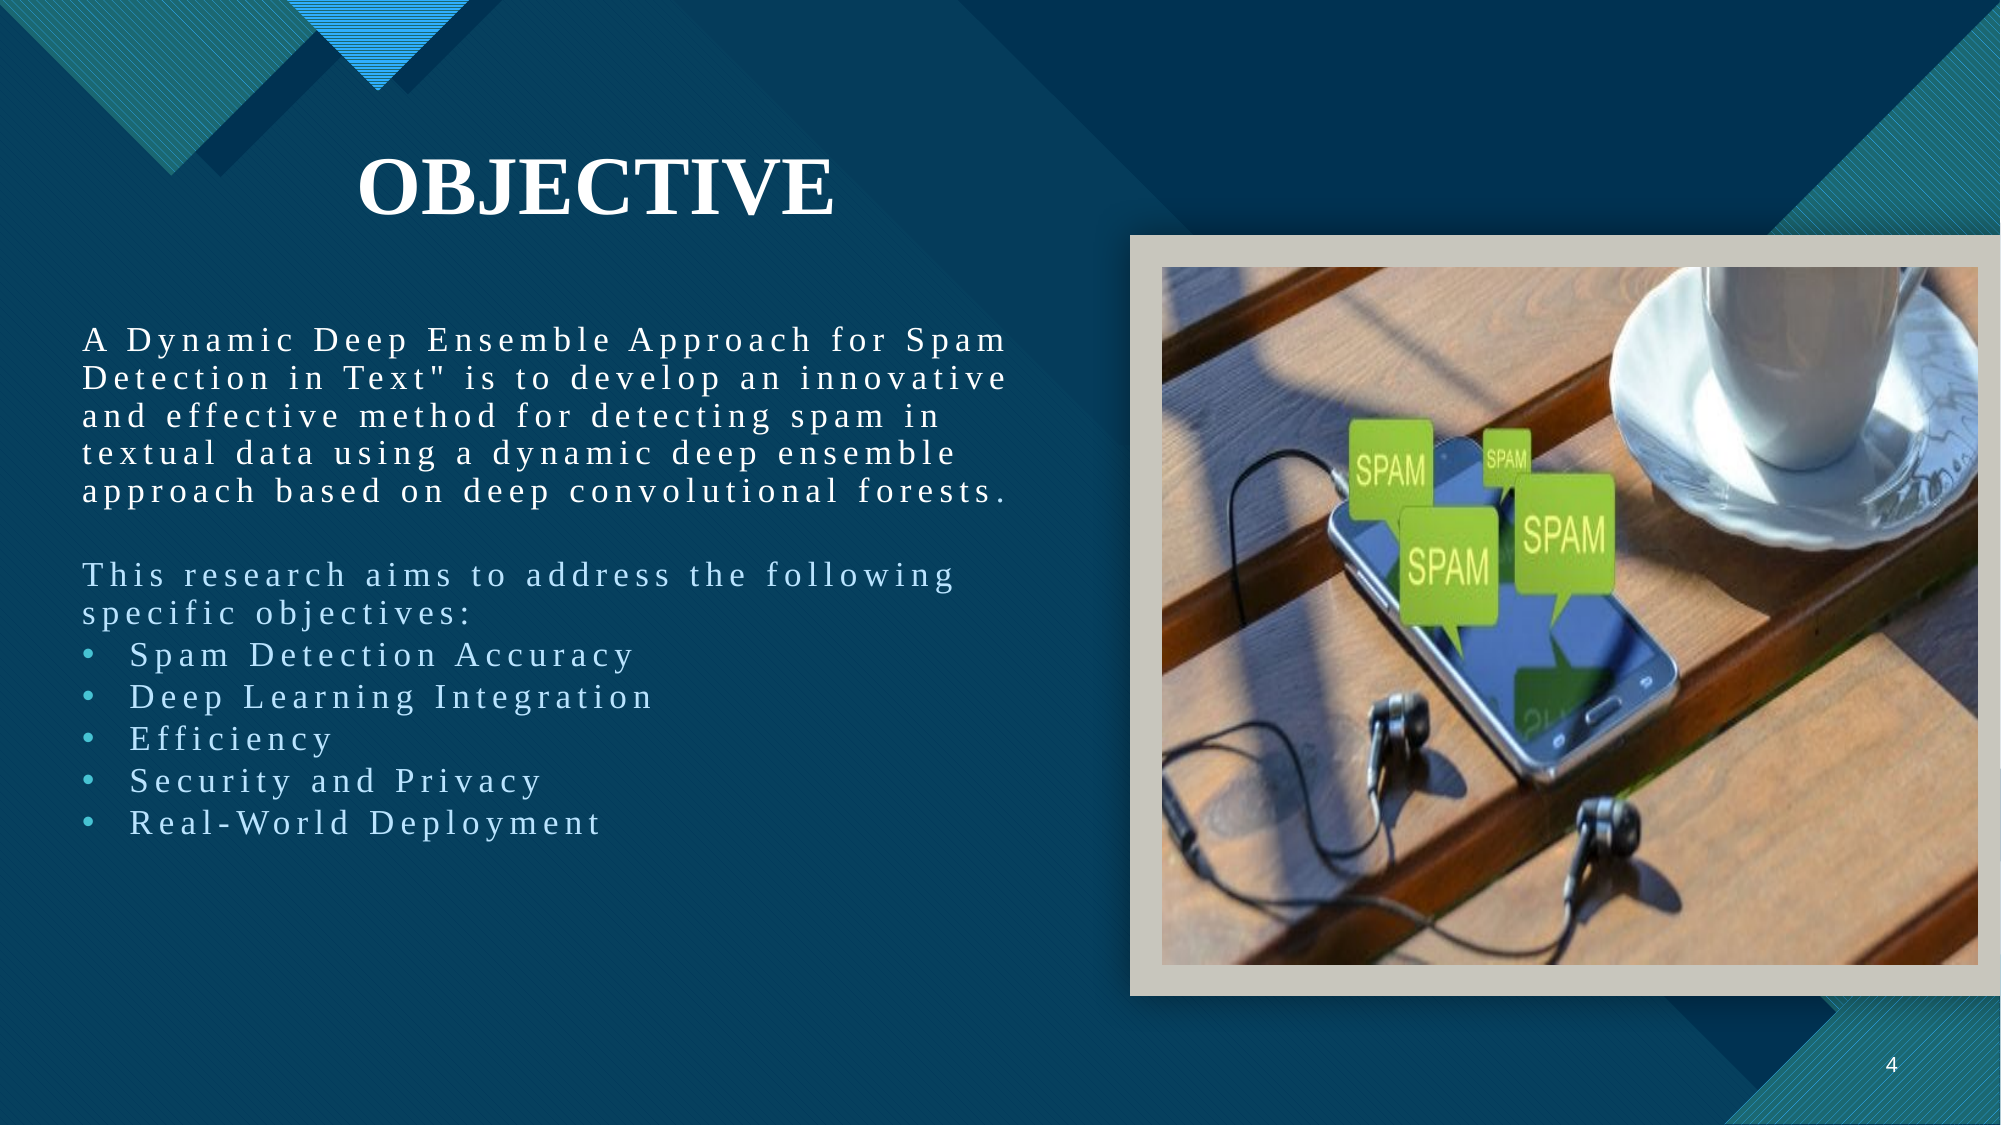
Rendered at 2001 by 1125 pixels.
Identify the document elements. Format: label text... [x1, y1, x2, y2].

title OBJECTIVE [341, 99, 1619, 240]
slide_number 4 [1845, 1035, 1913, 1096]
picture [1161, 266, 1979, 965]
list A Dynamic Deep Ensemble Approach for Spam Detection in Text" is to develop an innovative and effective method for detecting spam in textual data using a dynamic deep ensemble approach based on deep convolutional forests. This research aims to address the following specific objectives: Spam Detection Accuracy Deep Learning Integration Efficiency Security and Privacy Real-World Deployment [67, 313, 1102, 990]
